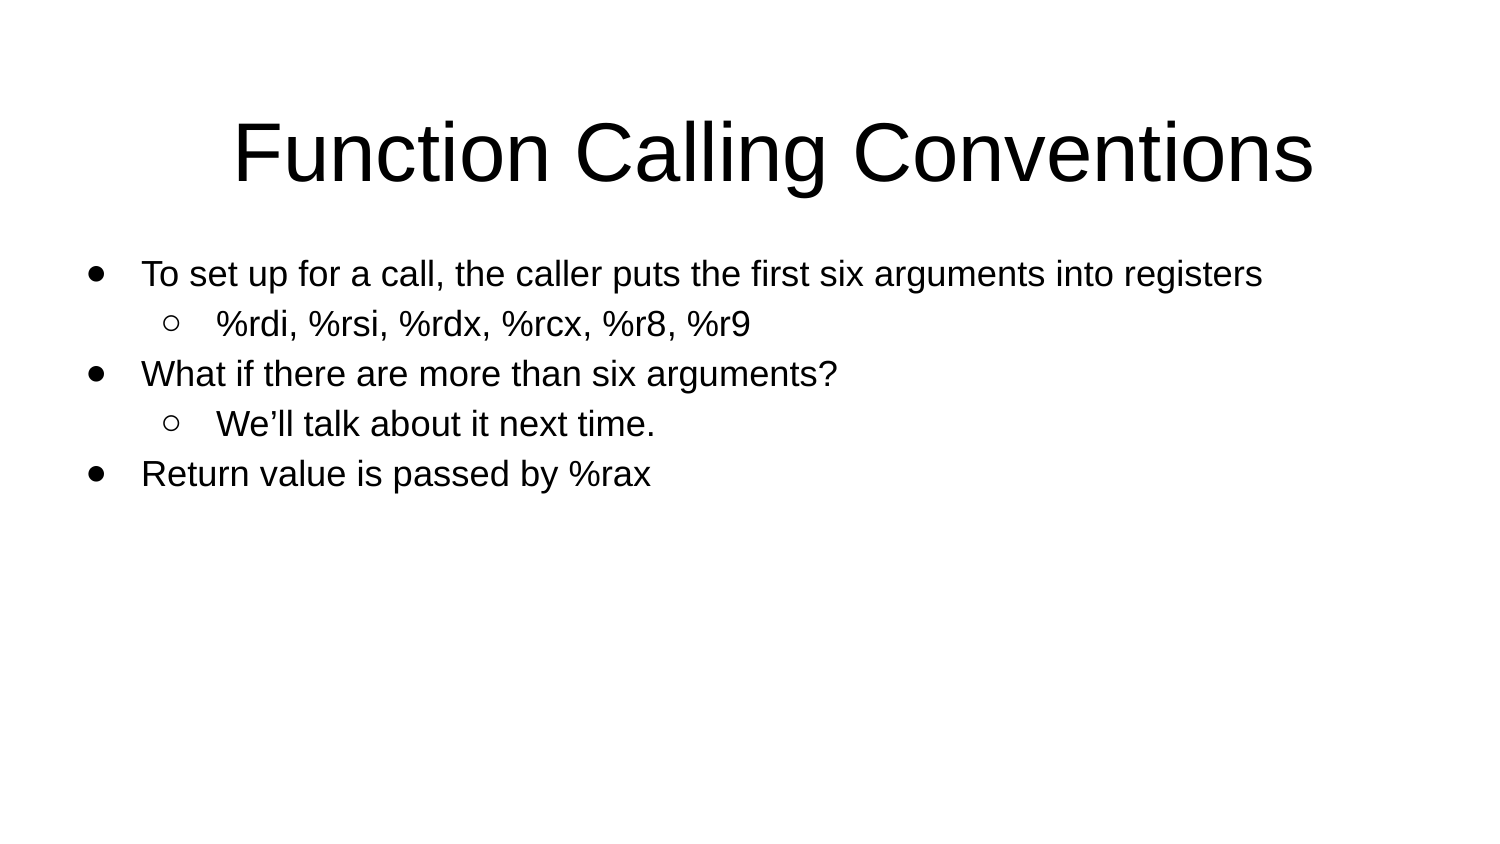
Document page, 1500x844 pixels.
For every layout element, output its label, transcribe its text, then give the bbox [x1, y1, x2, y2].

title Function Calling Conventions [75, 82, 1474, 213]
subtitle To set up for a call, the caller puts the first six arguments into registers %rdi, %rsi, %rdx, %rcx, %r8, %r9 What if there are more than six arguments? We’ll talk about it next time. Return value is passed by %rax [51, 228, 1449, 844]
